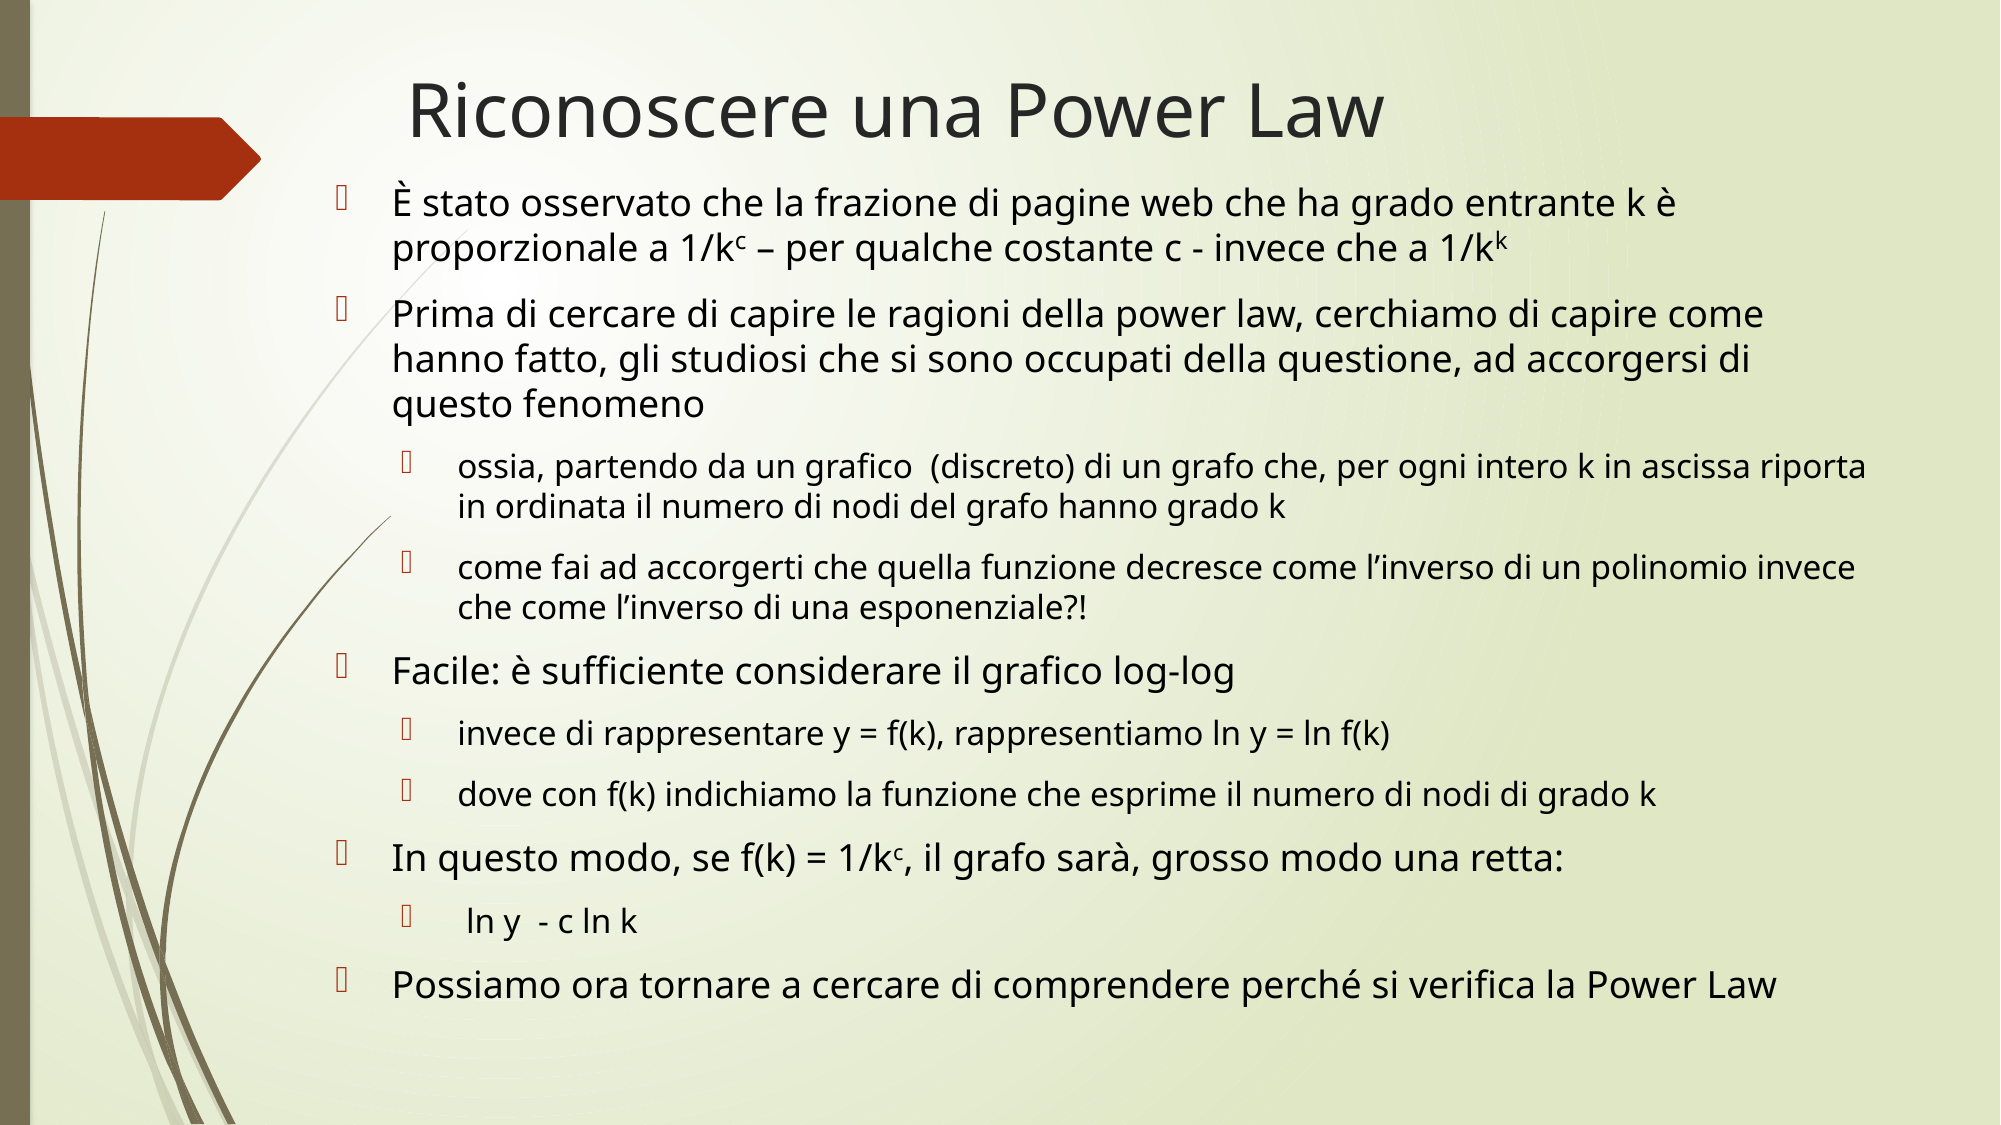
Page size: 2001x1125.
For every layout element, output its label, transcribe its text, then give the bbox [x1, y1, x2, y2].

title Riconoscere una Power Law [391, 55, 1854, 207]
